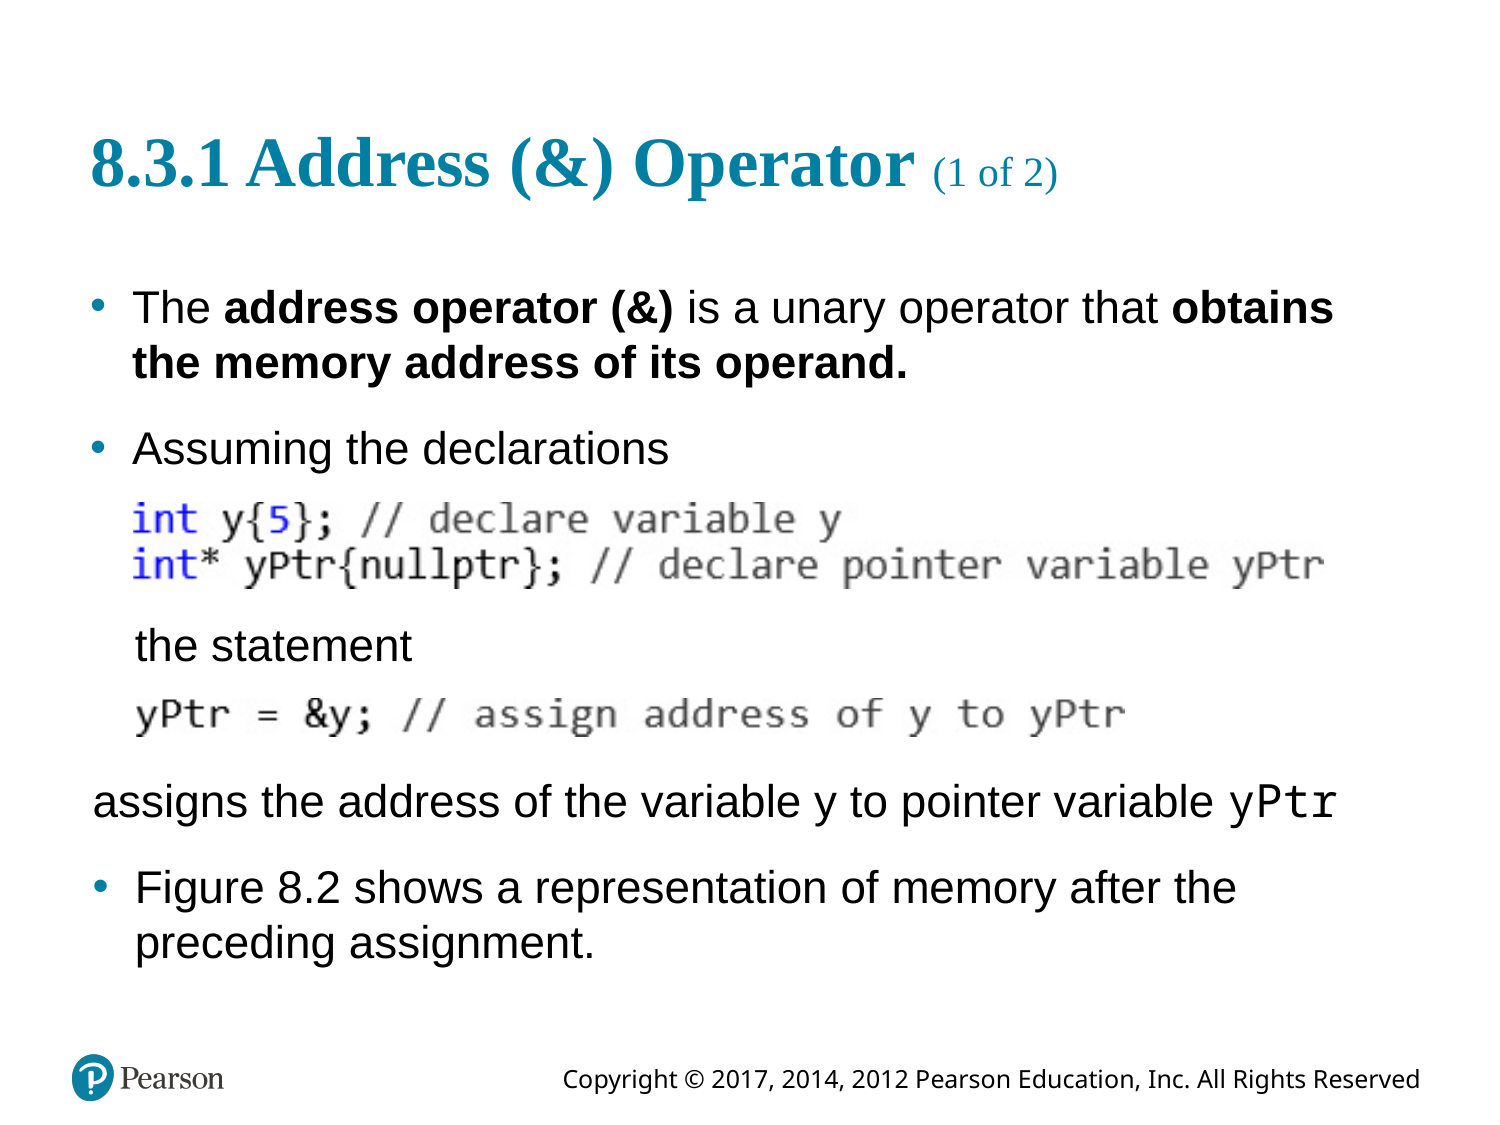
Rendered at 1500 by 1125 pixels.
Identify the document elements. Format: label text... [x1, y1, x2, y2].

picture [135, 697, 1126, 738]
list The address operator (&) is a unary operator that obtains the memory address of its operand. Assuming the declarations [75, 262, 1425, 470]
picture [98, 1054, 224, 1101]
picture [133, 502, 1324, 589]
list assigns the address of the variable y to pointer variable yPtr Figure 8.2 shows a representation of memory after the preceding assignment. [77, 756, 1428, 976]
title 8.3.1 Address (&) Operator (1 of 2) [75, 35, 1425, 216]
picture [72, 1087, 83, 1101]
picture [80, 1063, 106, 1088]
list the statement [77, 601, 1428, 671]
picture [72, 1054, 88, 1070]
